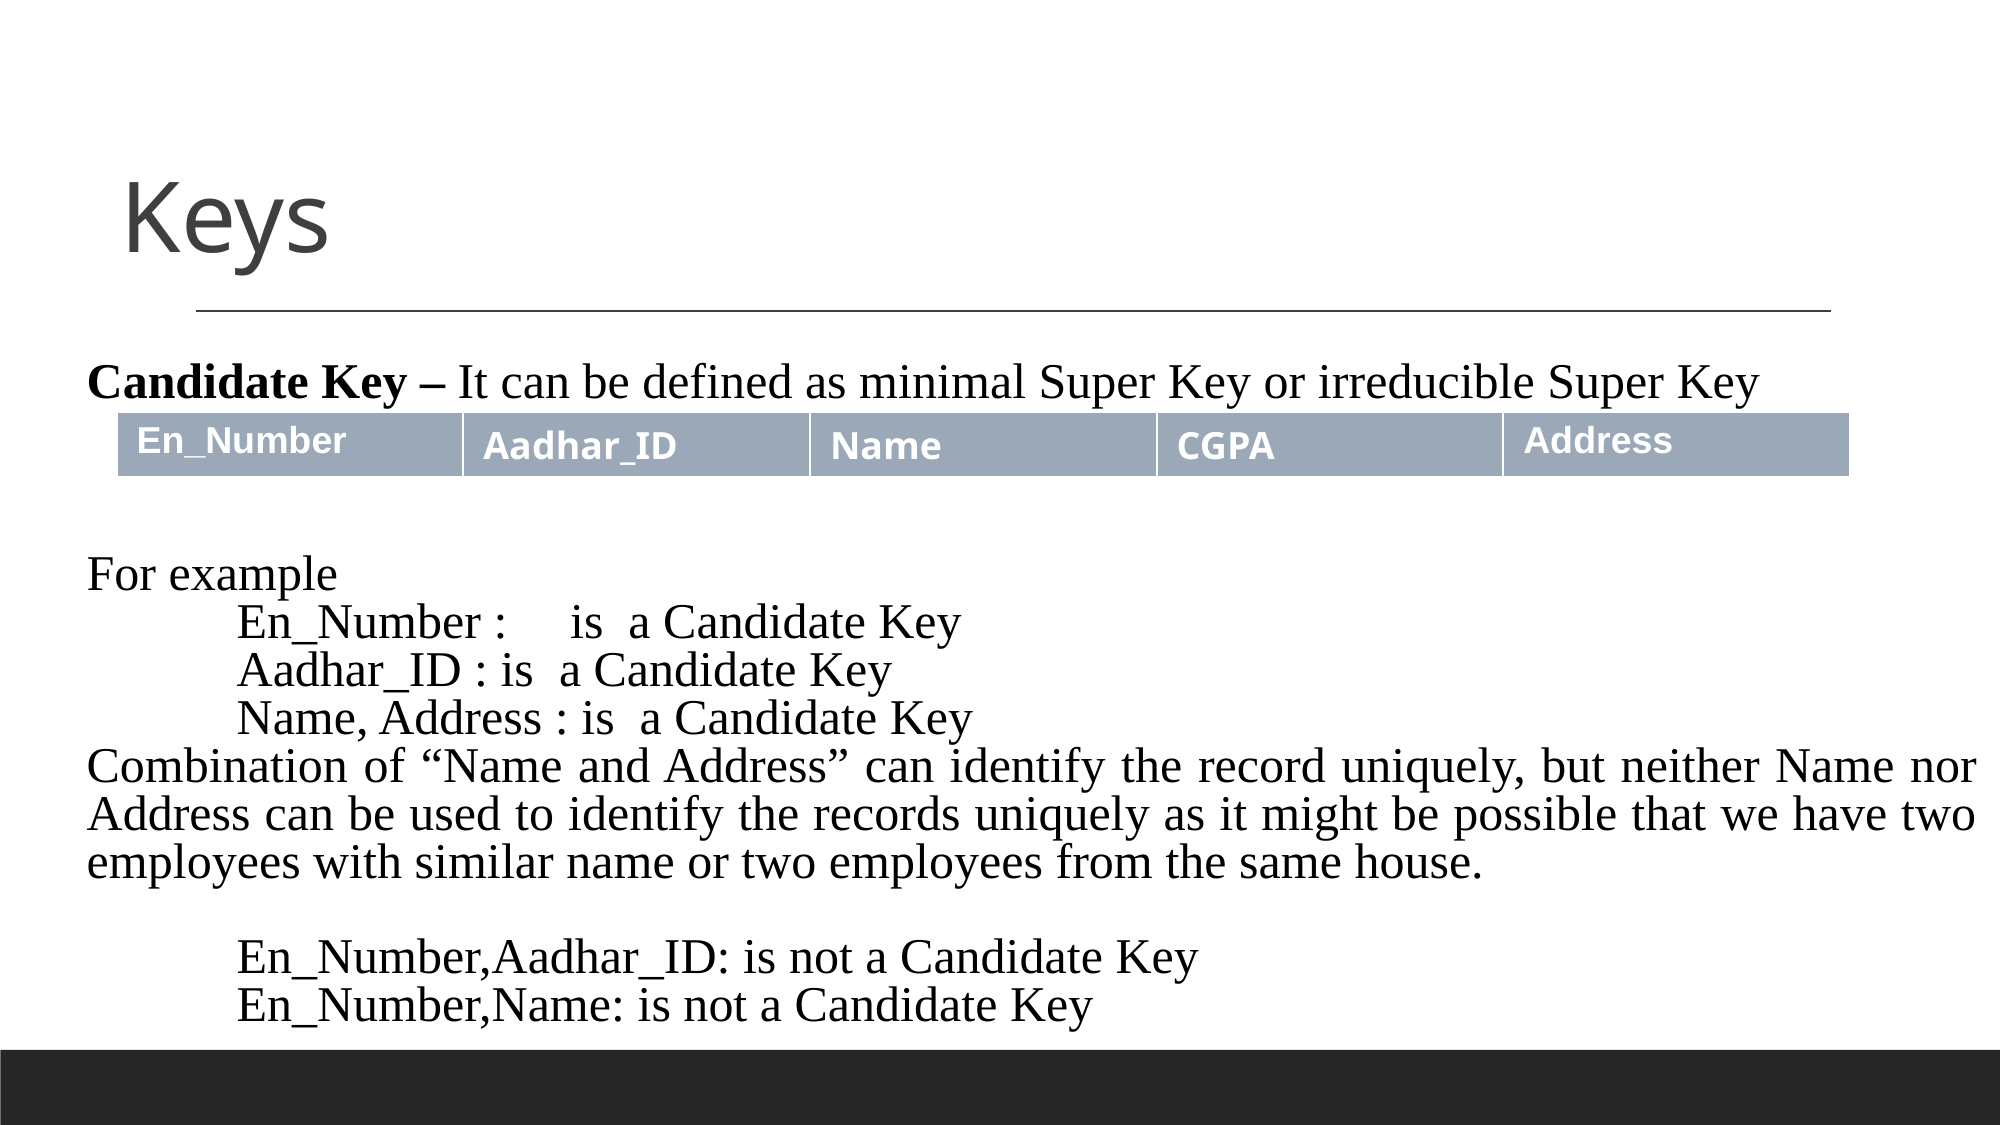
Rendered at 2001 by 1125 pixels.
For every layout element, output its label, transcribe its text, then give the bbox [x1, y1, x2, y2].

title Keys [105, 156, 1706, 282]
text_box Candidate Key – It can be defined as minimal Super Key or irreducible Super Key For example En_Number : is a Candidate Key Aadhar_ID : is a Candidate Key Name, Address : is a Candidate Key Combination of “Name and Address” can identify the record uniquely, but neither Name nor Address can be used to identify the records uniquely as it might be possible that we have two employees with similar name or two employees from the same house. En_Number,Aadhar_ID: is not a Candidate Key En_Number,Name: is not a Candidate Key [71, 292, 1994, 1035]
